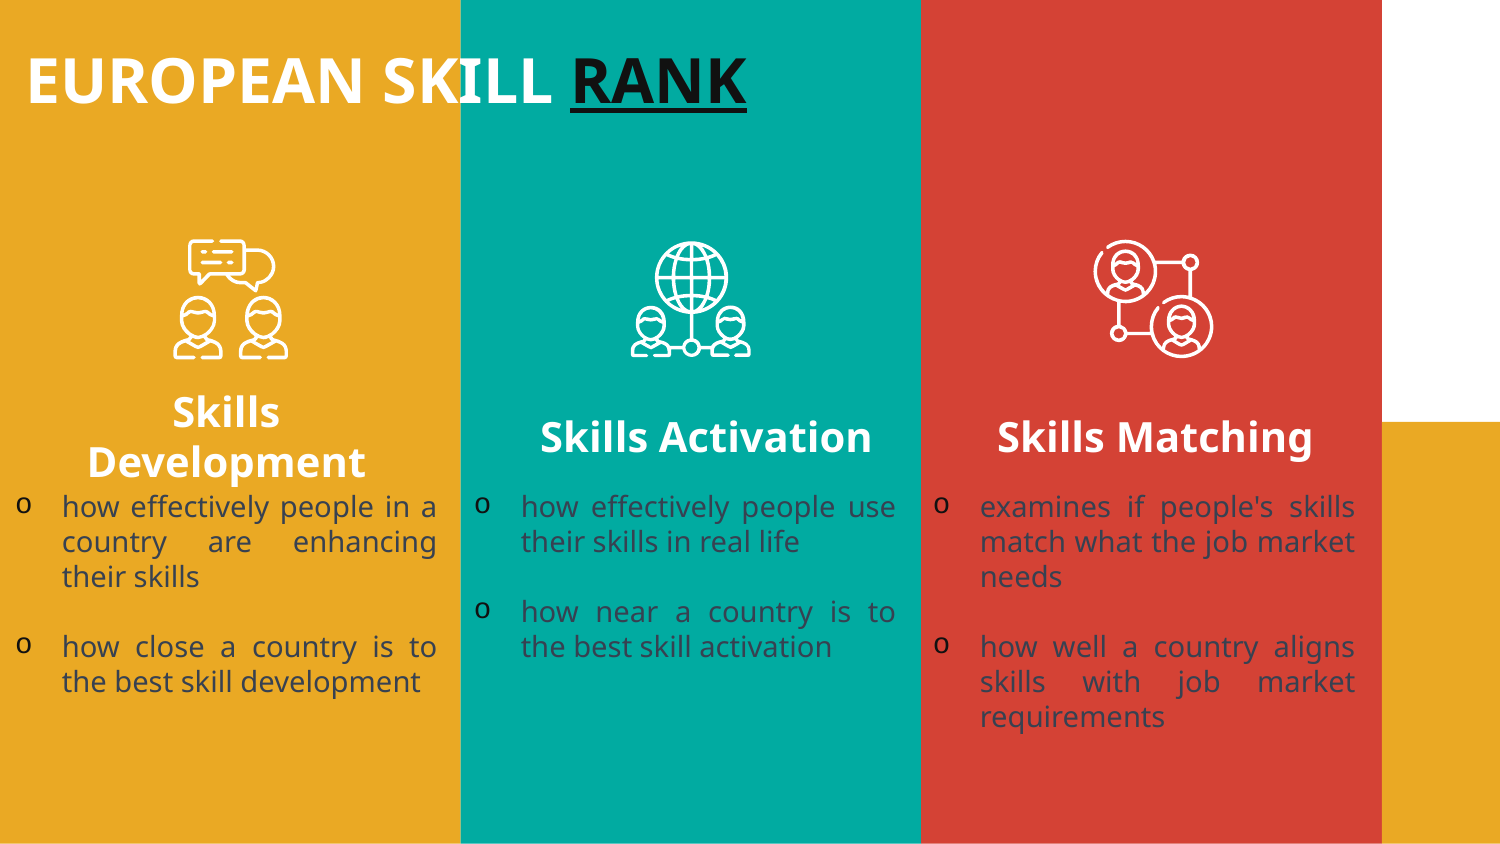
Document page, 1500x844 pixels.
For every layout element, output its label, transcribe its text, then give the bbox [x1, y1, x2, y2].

title Skills Activation [484, 398, 929, 474]
title Skills Development [37, 398, 415, 473]
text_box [173, 239, 289, 360]
text_box [630, 241, 751, 358]
subtitle how effectively people in a country are enhancing their skills how close a country is to the best skill development [0, 473, 453, 699]
title EUROPEAN SKILL RANK [25, 33, 886, 134]
subtitle examines if people's skills match what the job market needs how well a country aligns skills with job market requirements [917, 473, 1371, 699]
subtitle how effectively people use their skills in real life how near a country is to the best skill activation [458, 473, 912, 699]
title Skills Matching [987, 398, 1324, 473]
text_box [1093, 239, 1214, 359]
